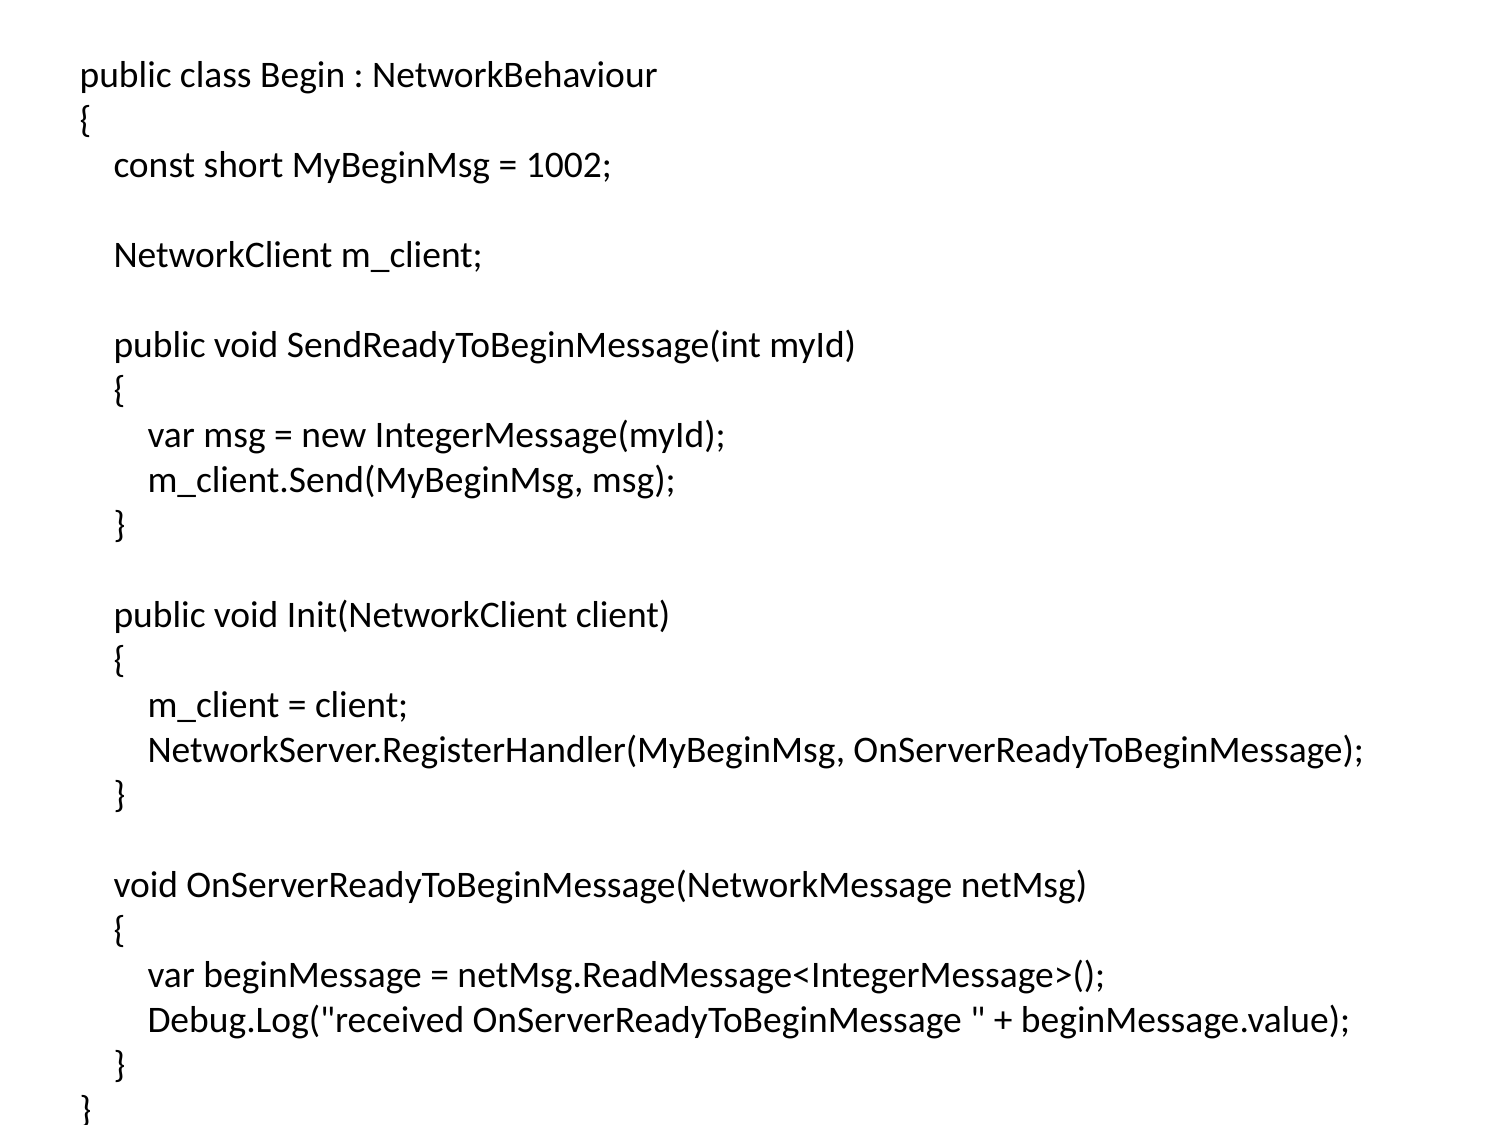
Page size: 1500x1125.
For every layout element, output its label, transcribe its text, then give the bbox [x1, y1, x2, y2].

text_box public class Begin : NetworkBehaviour { const short MyBeginMsg = 1002; NetworkClient m_client; public void SendReadyToBeginMessage(int myId) { var msg = new IntegerMessage(myId); m_client.Send(MyBeginMsg, msg); } public void Init(NetworkClient client) { m_client = client; NetworkServer.RegisterHandler(MyBeginMsg, OnServerReadyToBeginMessage); } void OnServerReadyToBeginMessage(NetworkMessage netMsg) { var beginMessage = netMsg.ReadMessage<IntegerMessage>(); Debug.Log("received OnServerReadyToBeginMessage " + beginMessage.value); } } [64, 42, 1468, 1125]
